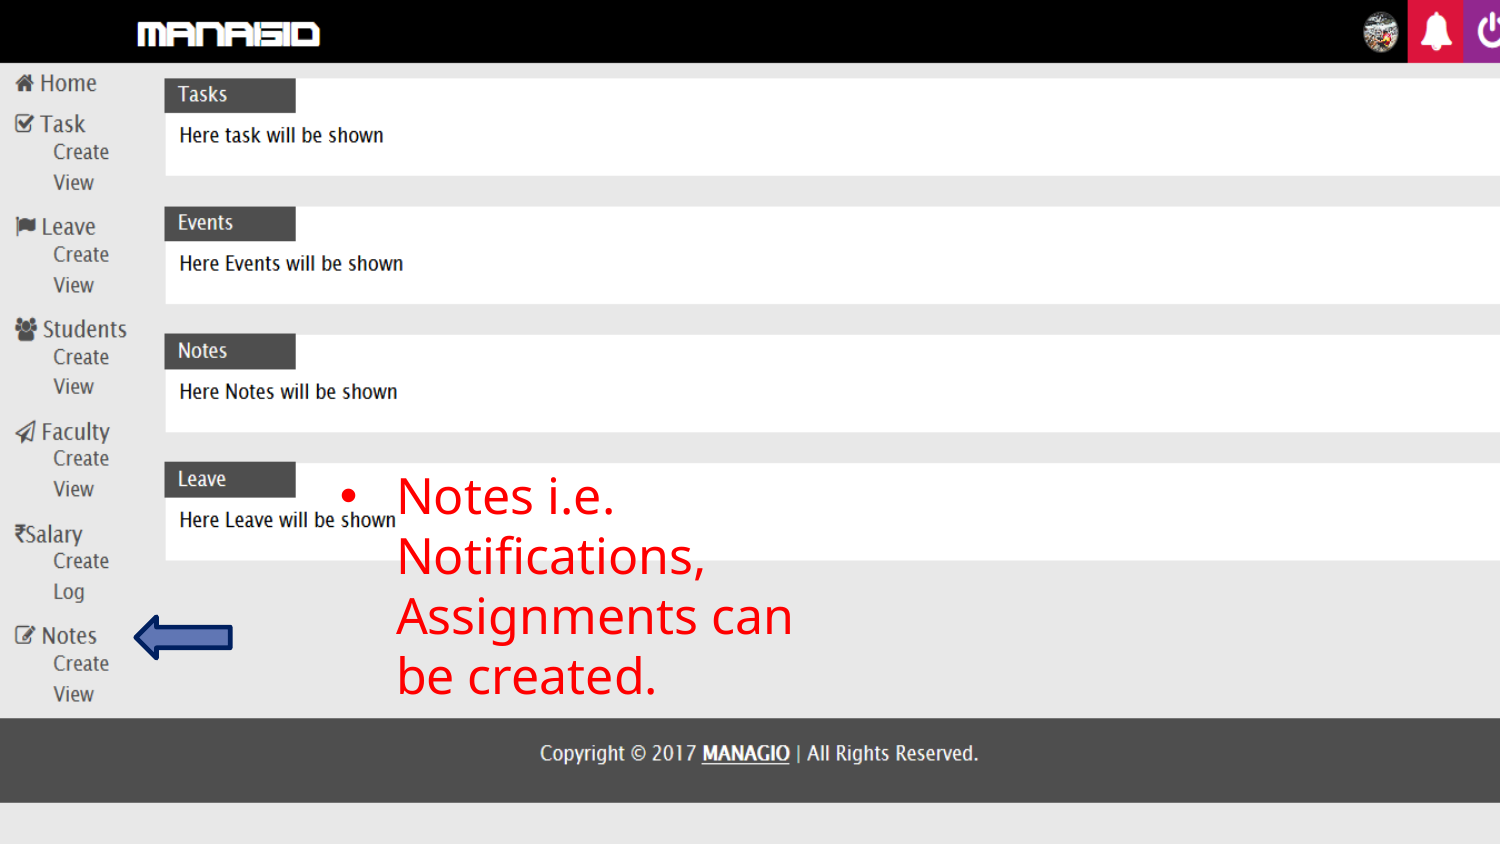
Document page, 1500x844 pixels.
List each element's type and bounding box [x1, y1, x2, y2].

list [0, 0, 1500, 844]
